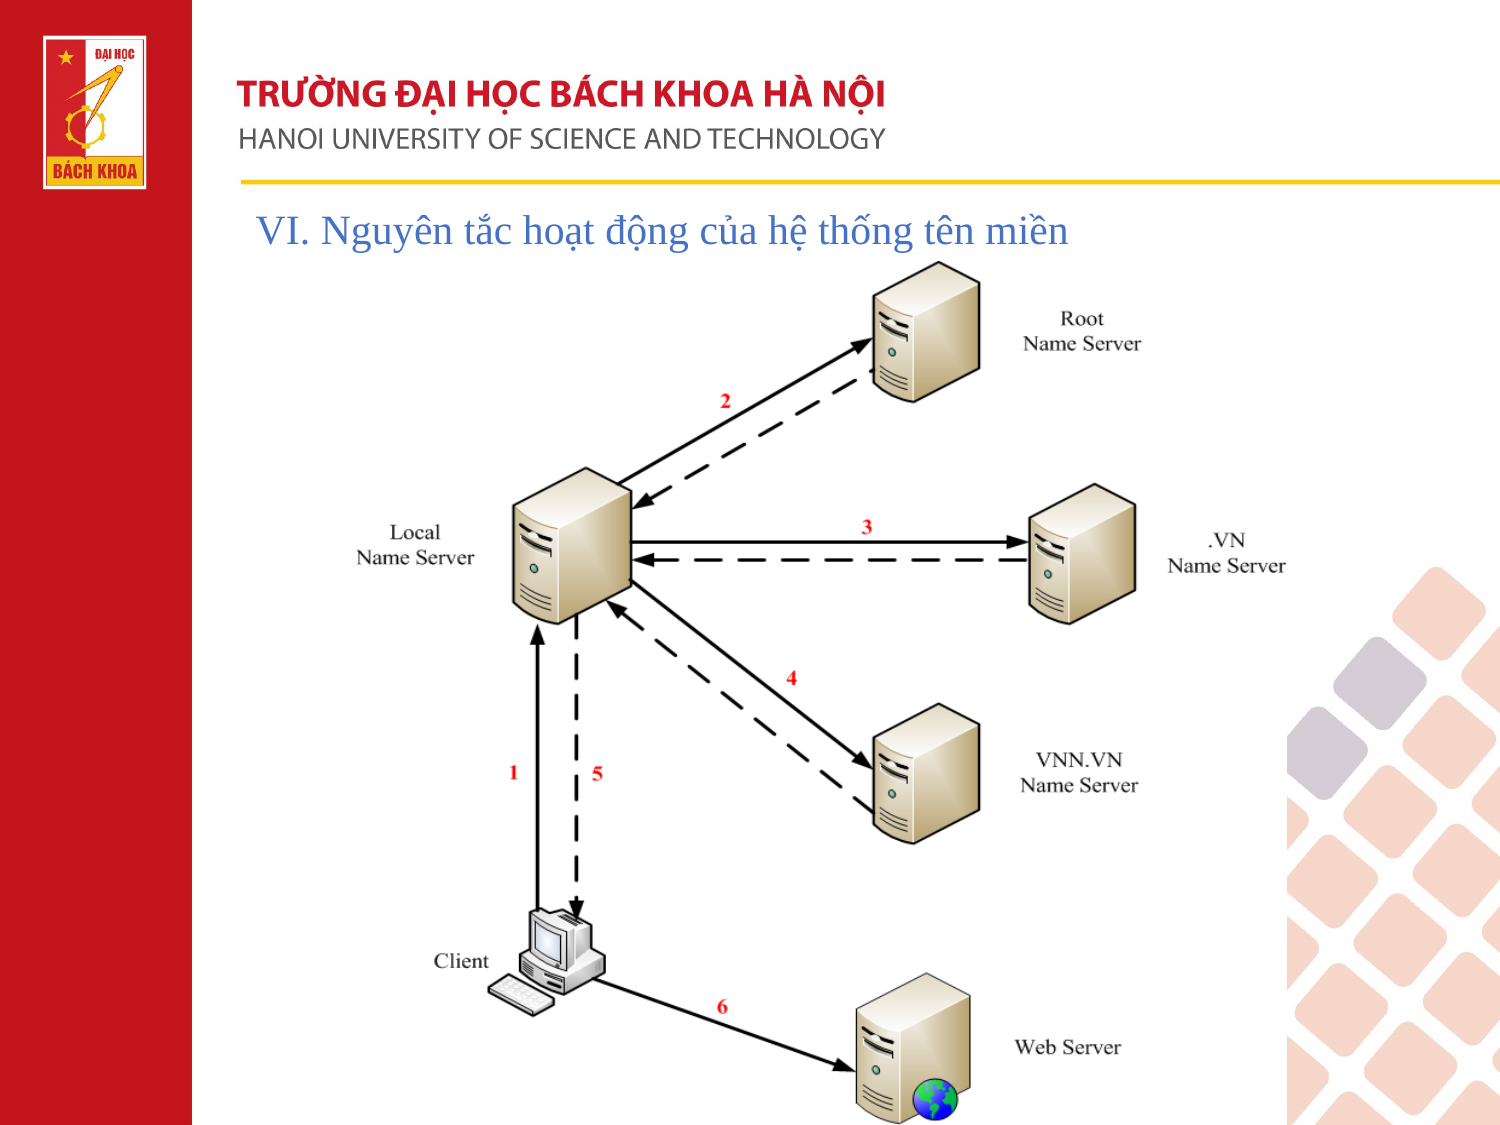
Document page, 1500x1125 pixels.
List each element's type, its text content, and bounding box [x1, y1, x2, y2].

picture [0, 0, 1500, 1125]
text_box VI. Nguyên tắc hoạt động của hệ thống tên miền [240, 195, 1329, 261]
